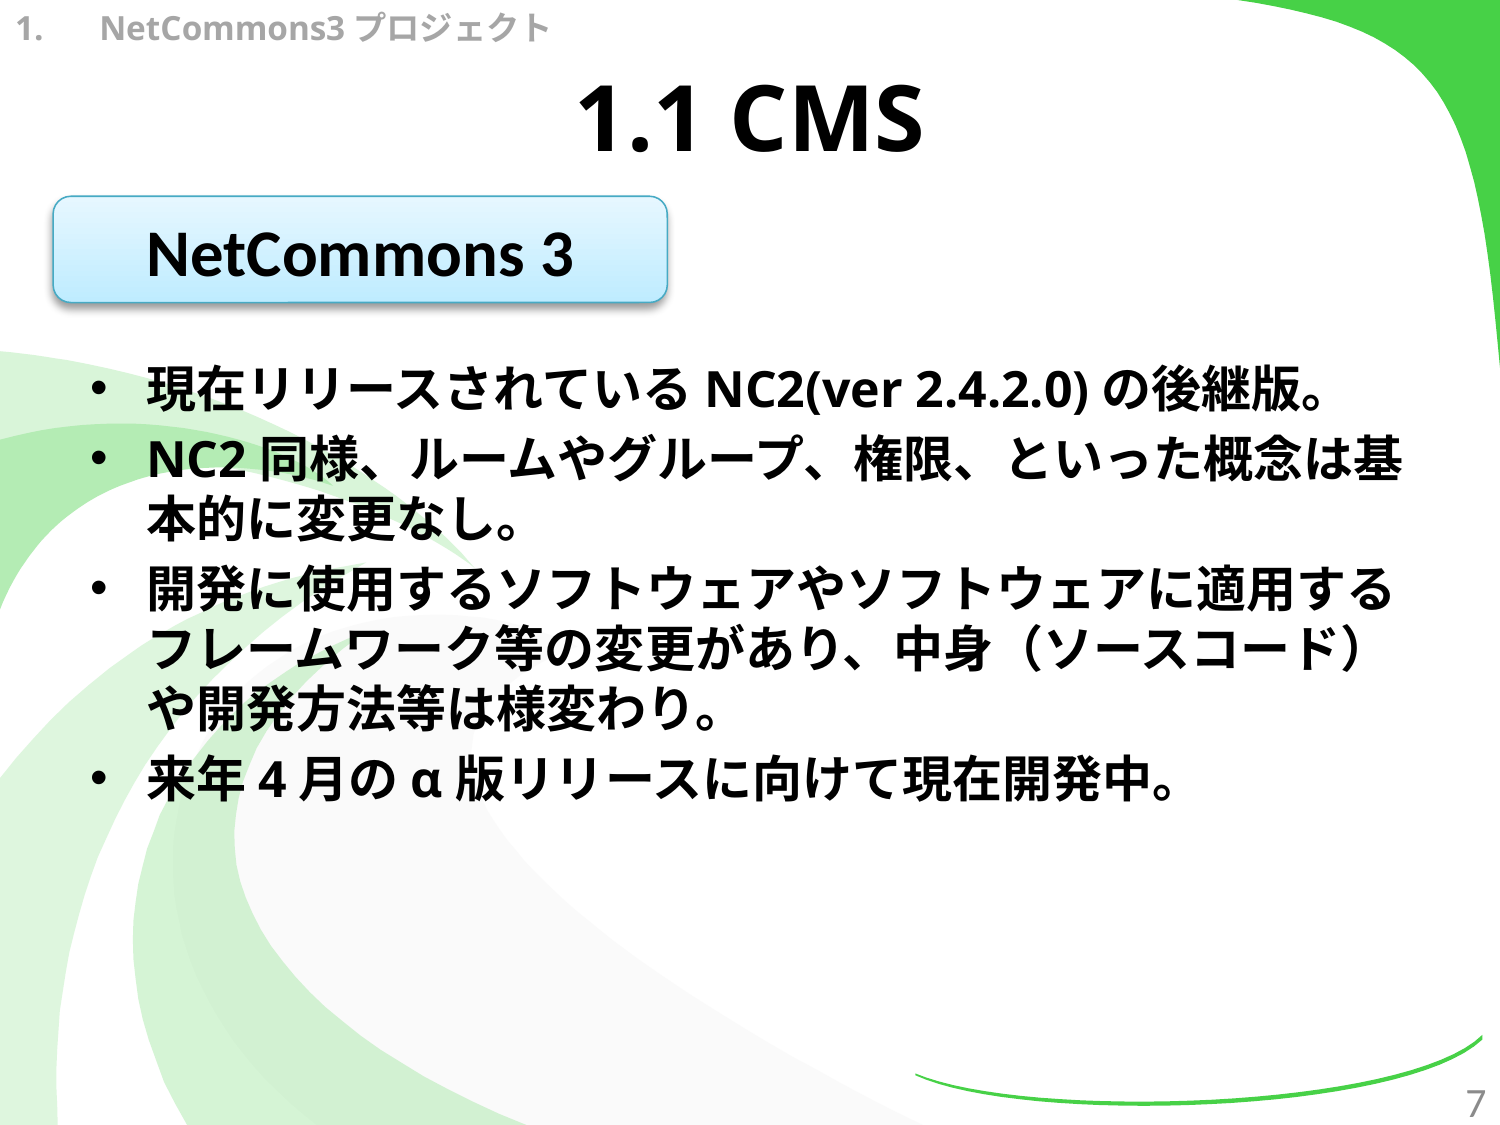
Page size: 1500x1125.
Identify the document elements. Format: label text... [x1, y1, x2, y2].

text_box NetCommons 3 [52, 195, 669, 304]
title 1.1 CMS [75, 55, 1425, 209]
slide_number 7 [1151, 1070, 1500, 1125]
text_box NetCommons3プロジェクト [0, 0, 1500, 55]
list 現在リリースされているNC2(ver 2.4.2.0)の後継版。 NC2同様、ルームやグループ、権限、といった概念は基本的に変更なし。 開発に使用するソフトウェアやソフトウェアに適用するフレームワーク等の変更があり、中身（ソースコード）や開発方法等は様変わり。 来年4月のα版リリースに向けて現在開発中。 [75, 349, 1424, 1035]
